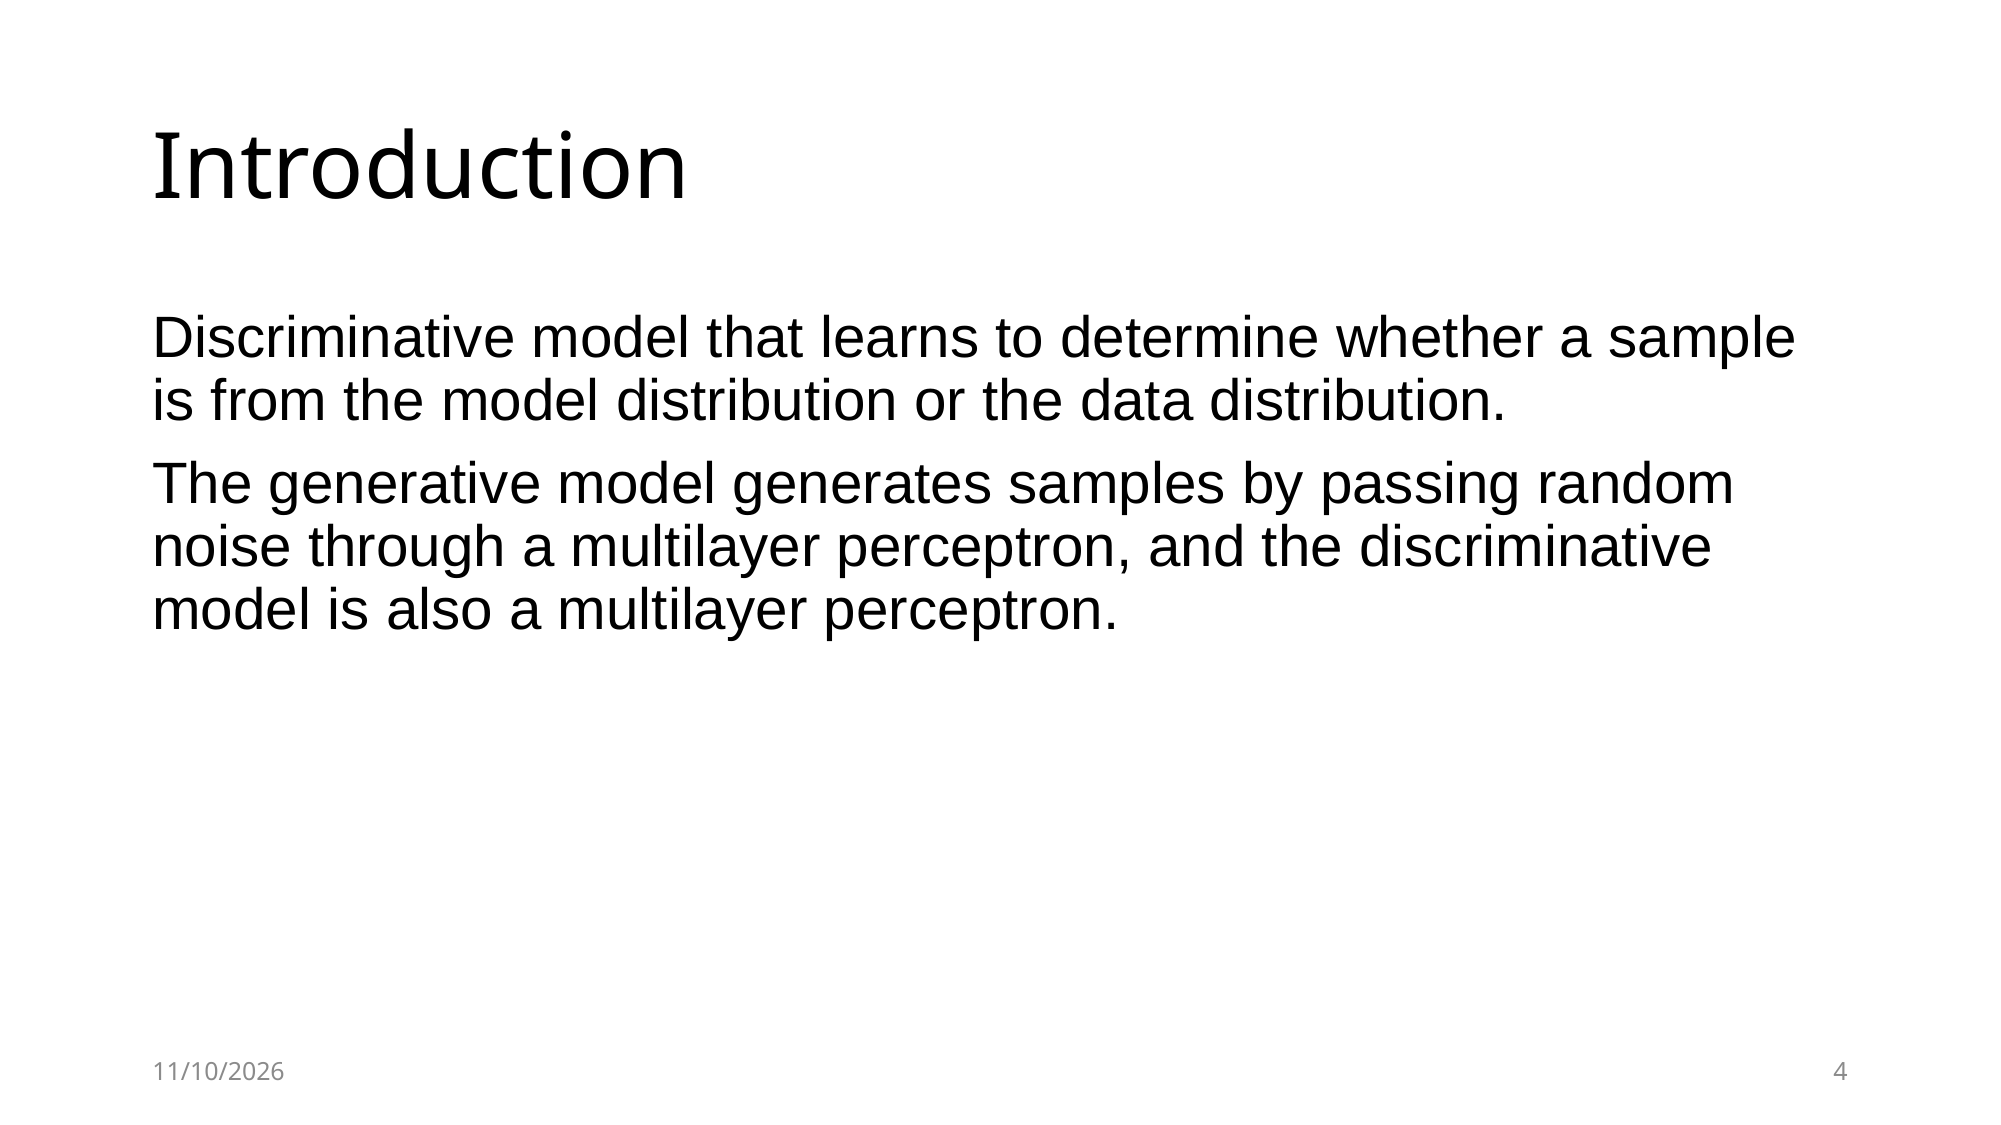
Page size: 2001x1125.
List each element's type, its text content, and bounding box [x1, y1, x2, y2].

title Introduction [137, 59, 1863, 278]
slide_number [137, 1042, 588, 1103]
list Discriminative model that learns to determine whether a sample is from the model distribution or the data distribution. The generative model generates samples by passing random noise through a multilayer perceptron, and the discriminative model is also a multilayer perceptron. [137, 299, 1863, 1014]
slide_number 4 [1412, 1042, 1863, 1103]
